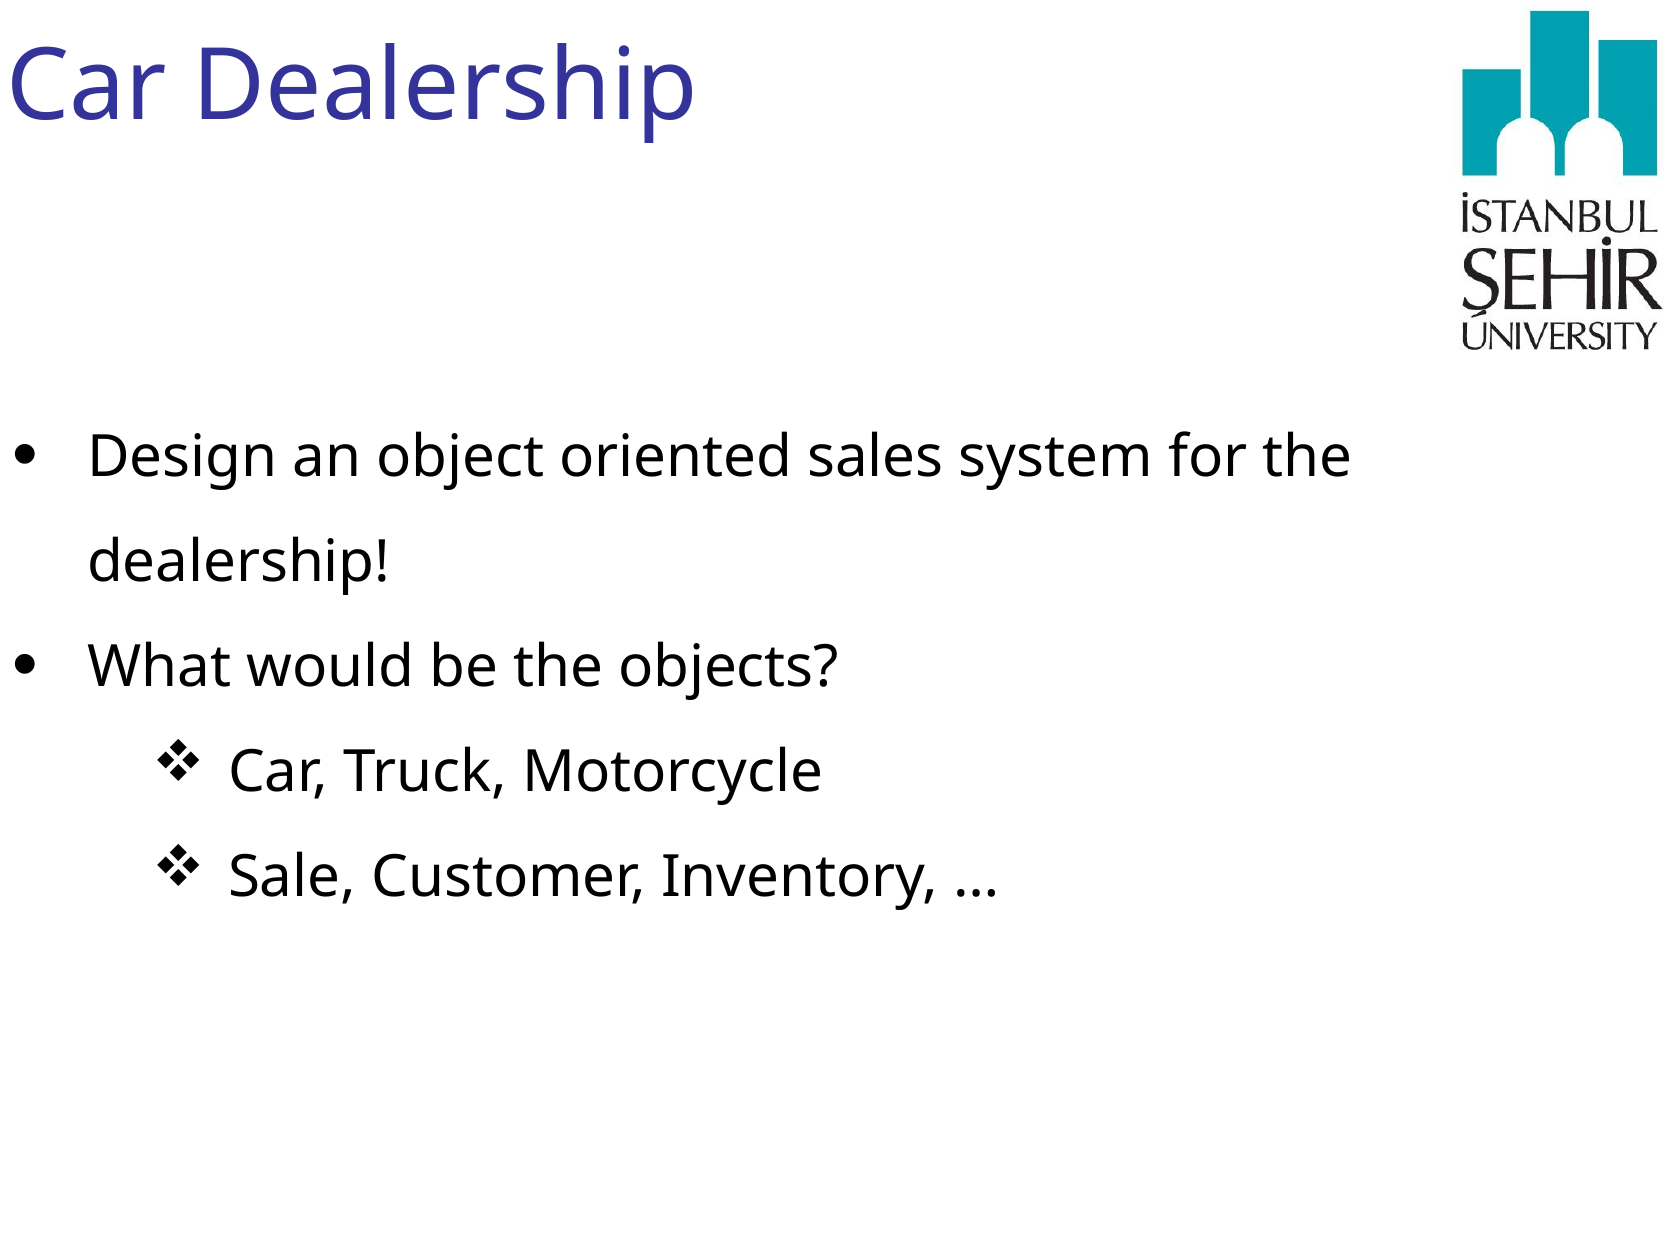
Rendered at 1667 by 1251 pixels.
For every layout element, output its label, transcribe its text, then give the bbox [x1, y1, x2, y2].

title Car Dealership [0, 0, 1342, 146]
picture [1439, 0, 1667, 375]
list Design an object oriented sales system for the dealership! What would be the objects? Car, Truck, Motorcycle Sale, Customer, Inventory, … [5, 376, 1472, 968]
